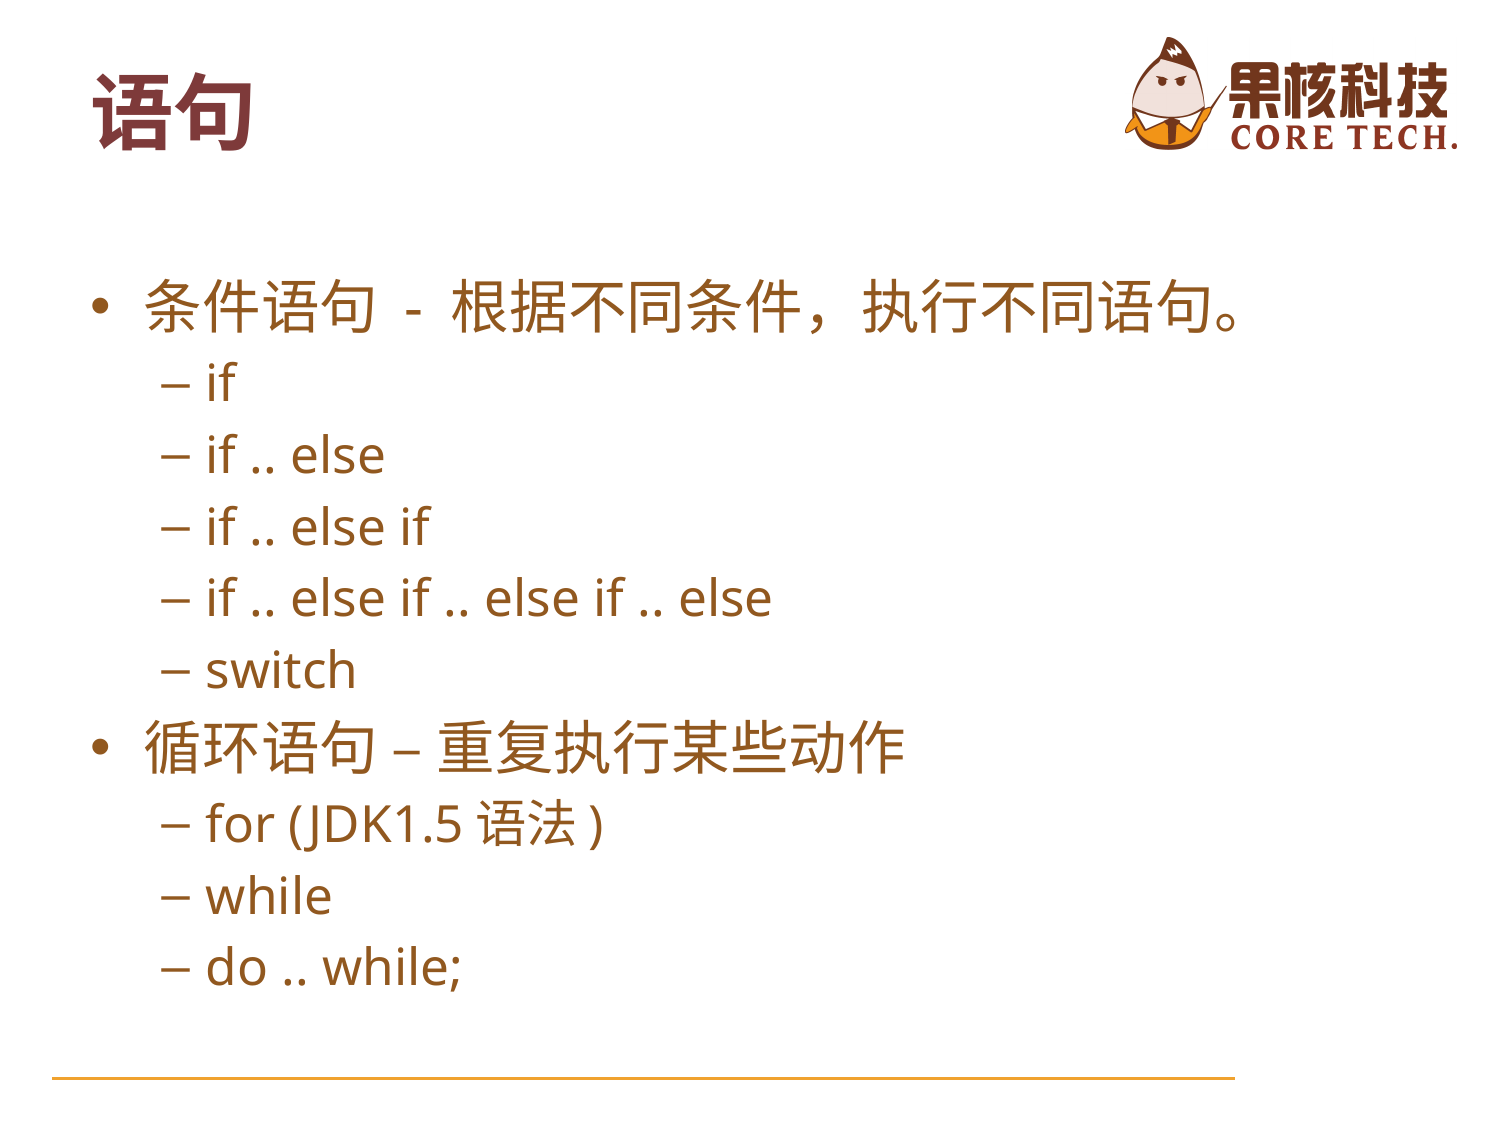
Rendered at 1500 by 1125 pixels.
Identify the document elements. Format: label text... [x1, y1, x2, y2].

title 语句 [75, 45, 1100, 175]
list 条件语句 - 根据不同条件，执行不同语句。 if if .. else if .. else if if .. else if .. else if .. else switch 循环语句 – 重复执行某些动作 for (JDK1.5语法) while do .. while; [75, 262, 1425, 1005]
picture [1125, 37, 1457, 150]
